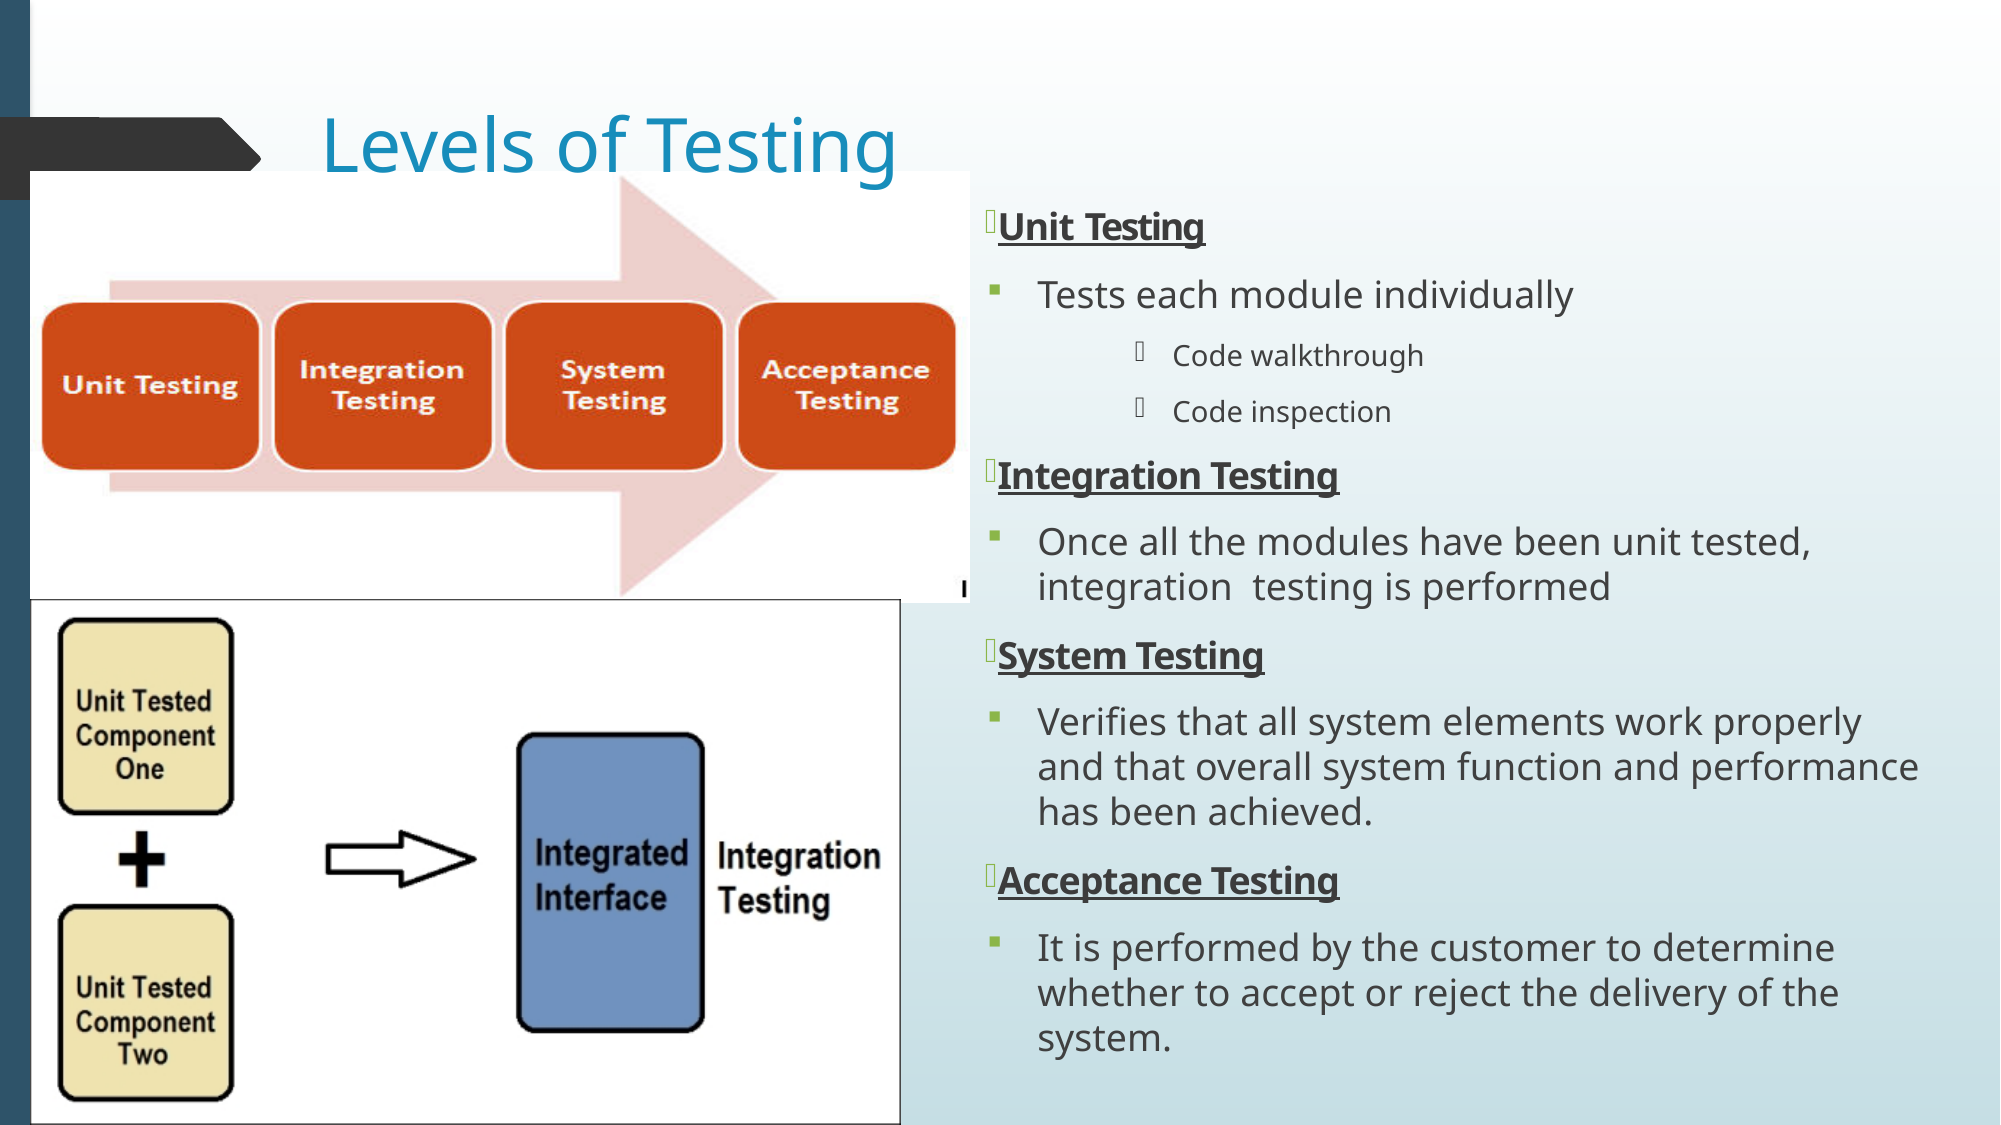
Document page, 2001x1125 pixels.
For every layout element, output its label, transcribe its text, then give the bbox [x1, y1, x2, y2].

list Unit Testing Tests each module individually Code walkthrough Code inspection Integration Testing Once all the modules have been unit tested, integration testing is performed System Testing Verifies that all system elements work properly and that overall system function and performance has been achieved. Acceptance Testing It is performed by the customer to determine whether to accept or reject the delivery of the system. [969, 195, 1952, 1078]
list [30, 599, 902, 1125]
title Levels of Testing [305, 90, 1768, 301]
picture [30, 171, 971, 603]
